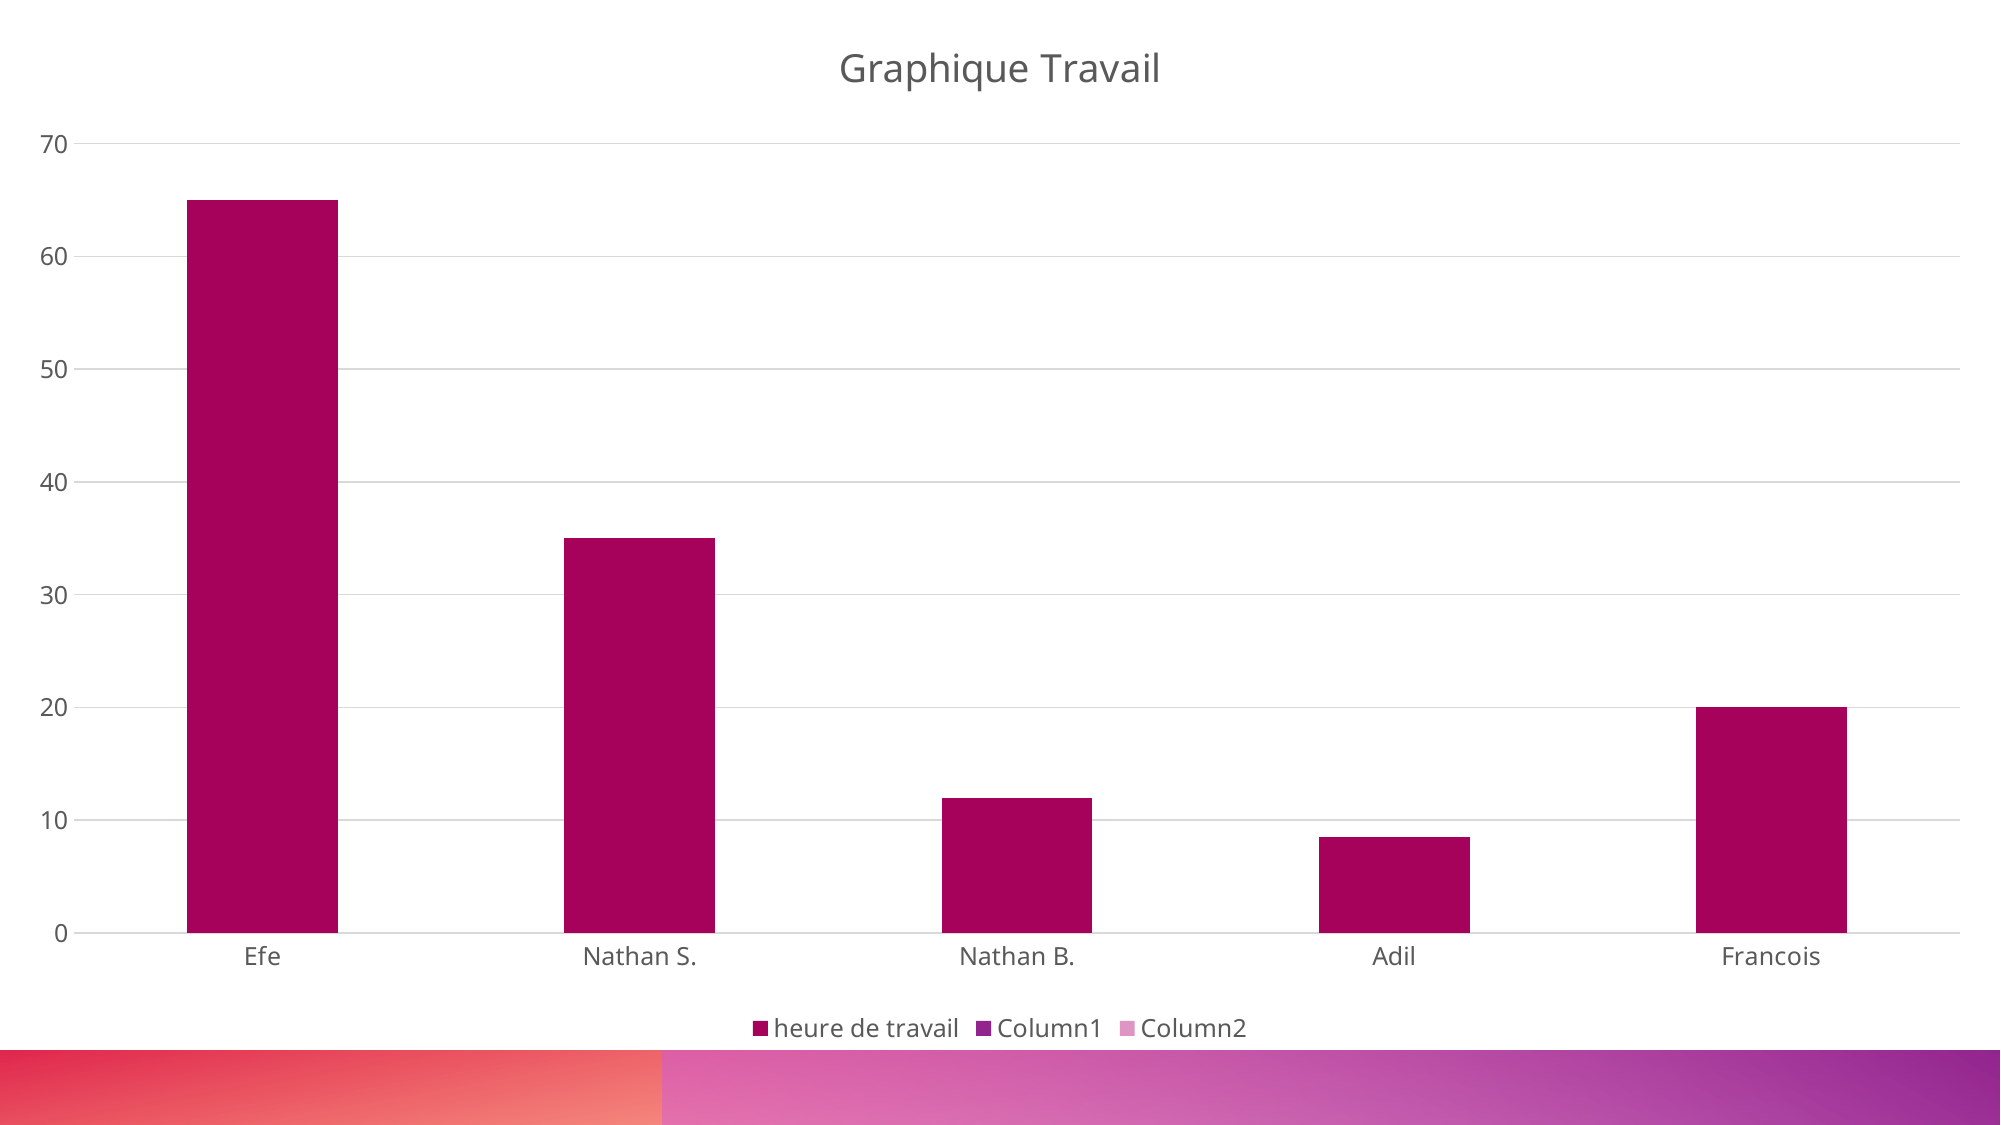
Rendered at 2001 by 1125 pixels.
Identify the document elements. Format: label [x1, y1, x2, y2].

chart [0, 0, 2000, 1052]
